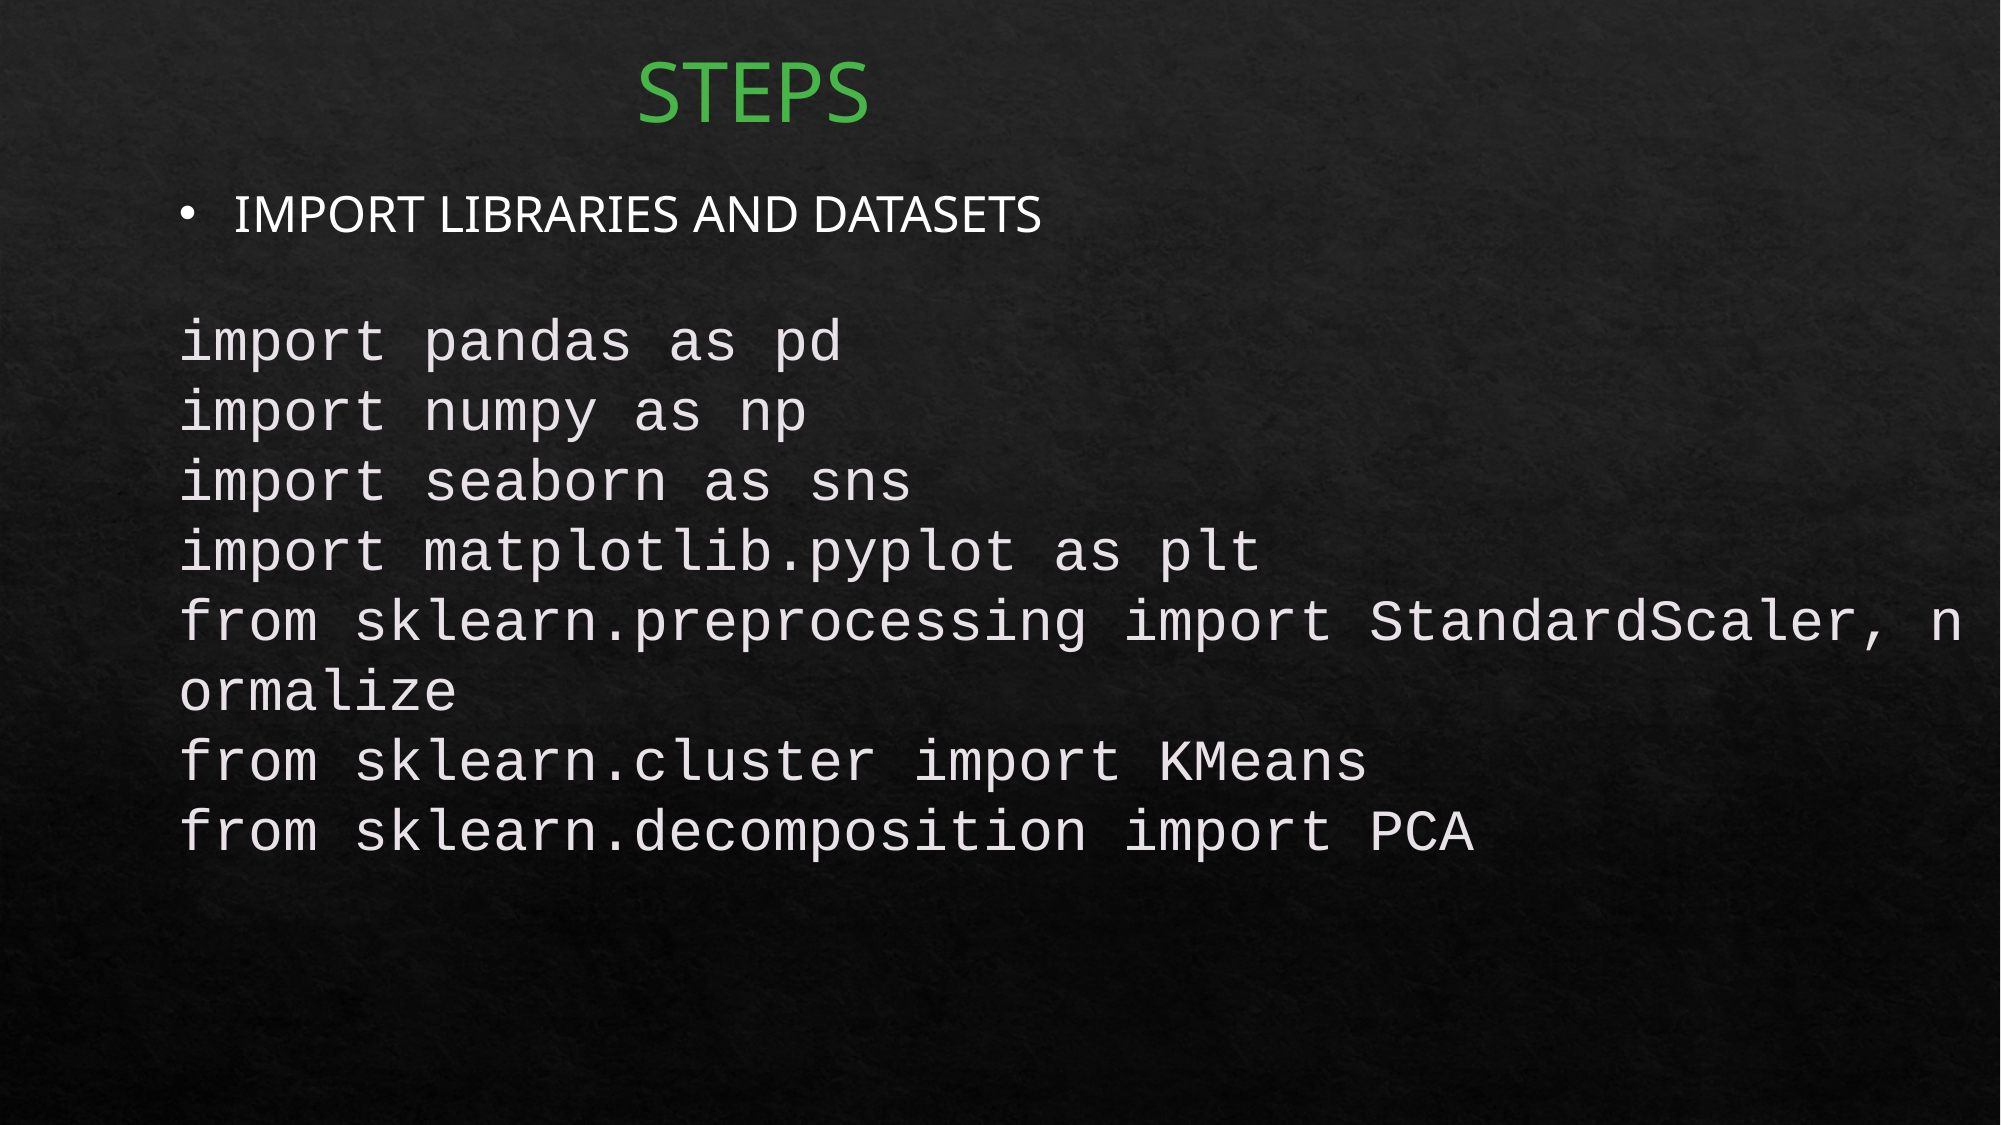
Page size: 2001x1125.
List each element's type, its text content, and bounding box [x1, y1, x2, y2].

text_box STEPS [622, 32, 1117, 147]
text_box IMPORT LIBRARIES AND DATASETS import pandas as pd import numpy as np import seaborn as sns import matplotlib.pyplot as plt from sklearn.preprocessing import StandardScaler, normalize from sklearn.cluster import KMeans from sklearn.decomposition import PCA [163, 174, 1982, 940]
